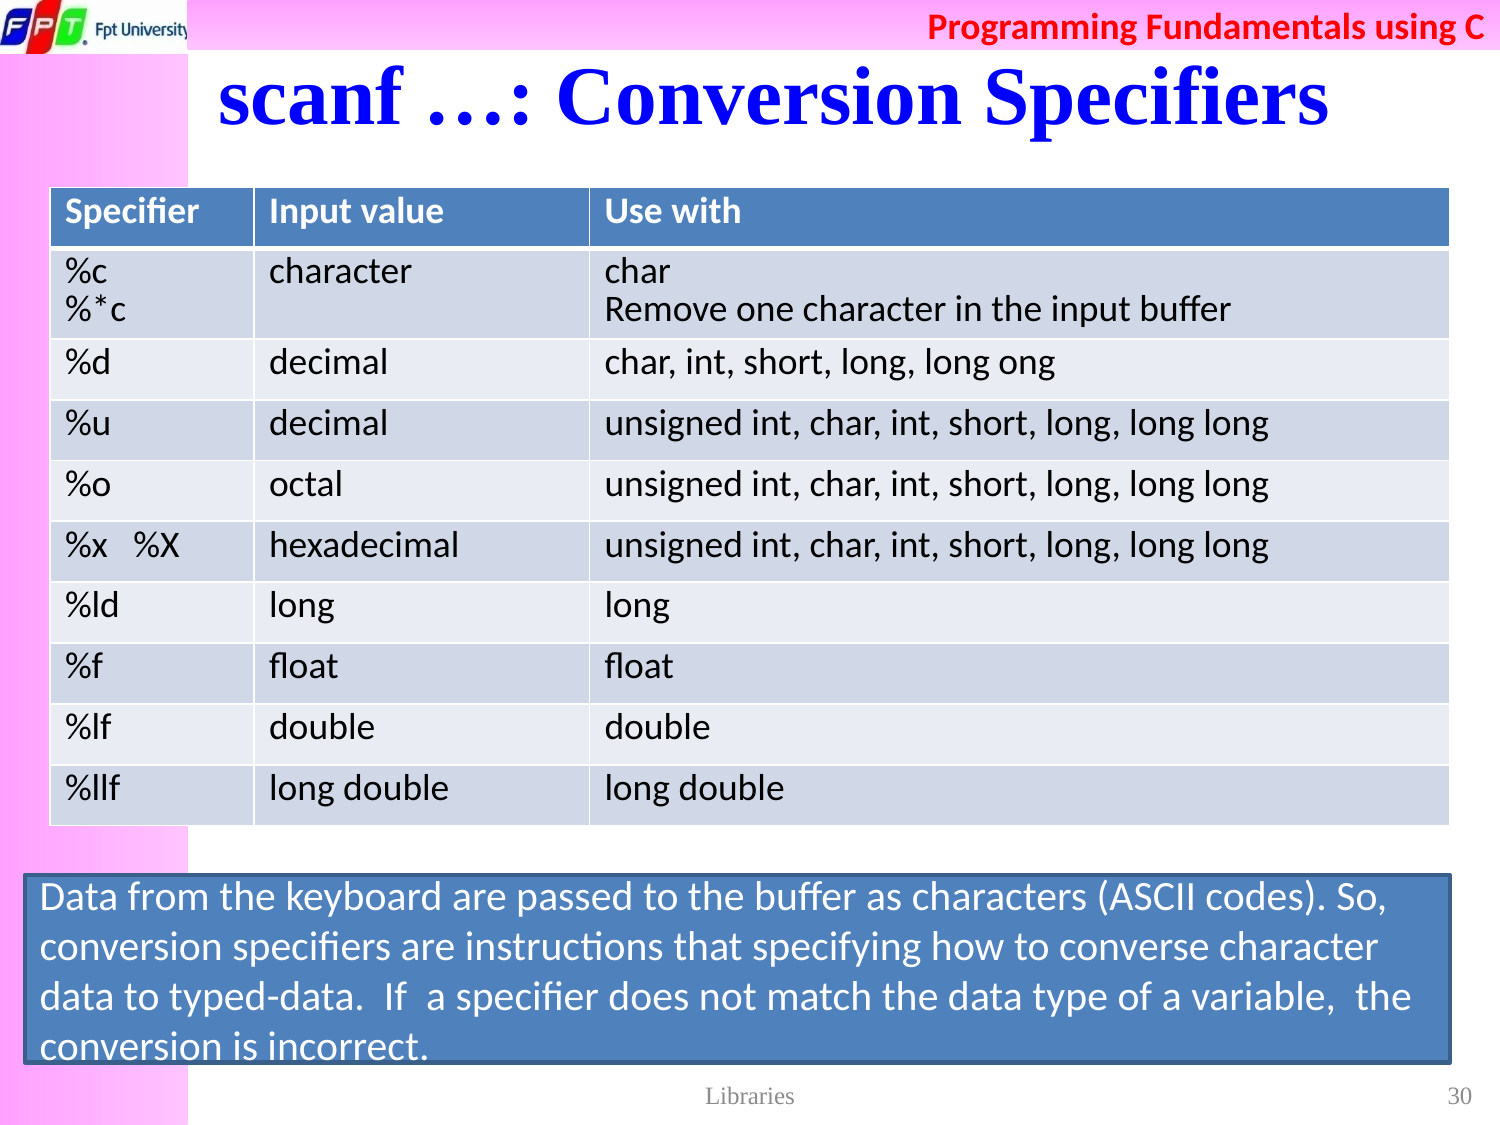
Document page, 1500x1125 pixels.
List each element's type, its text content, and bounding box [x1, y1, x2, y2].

table_cell float [255, 644, 589, 703]
table_cell %x %X [51, 522, 253, 581]
table_cell long [590, 583, 1449, 642]
table_cell char Remove one character in the input buffer [590, 251, 1449, 338]
table_cell unsigned int, char, int, short, long, long long [590, 461, 1449, 520]
table_cell %c %*c [51, 251, 253, 338]
table_header Specifier [51, 188, 253, 246]
table_cell %o [51, 461, 253, 520]
table_cell double [590, 705, 1449, 764]
table_cell unsigned int, char, int, short, long, long long [590, 522, 1449, 581]
table_cell %ld [51, 583, 253, 642]
picture [0, 0, 188, 54]
footer Libraries [512, 1074, 988, 1116]
table_header Input value [255, 188, 589, 246]
table_cell decimal [255, 401, 589, 460]
table_cell octal [255, 461, 589, 520]
table_cell unsigned int, char, int, short, long, long long [590, 401, 1449, 460]
table_cell double [255, 705, 589, 764]
table_cell char, int, short, long, long ong [590, 340, 1449, 399]
table_cell long [255, 583, 589, 642]
table_cell %f [51, 644, 253, 703]
text_box Data from the keyboard are passed to the buffer as characters (ASCII codes). So, conversion specifiers are instructions that specifying how to converse character data to typed-data. If a specifier does not match the data type of a variable, the conversion is incorrect. [23, 873, 1452, 1065]
table_cell character [255, 251, 589, 338]
table_cell %u [51, 401, 253, 460]
slide_number 30 [1137, 1074, 1488, 1116]
table_cell long double [590, 766, 1449, 825]
table_cell long double [255, 766, 589, 825]
table_cell %llf [51, 766, 253, 825]
table_header Use with [590, 188, 1449, 246]
title scanf …: Conversion Specifiers [125, 45, 1425, 138]
table_cell hexadecimal [255, 522, 589, 581]
table_cell %lf [51, 705, 253, 764]
table_cell decimal [255, 340, 589, 399]
table_cell float [590, 644, 1449, 703]
table_cell %d [51, 340, 253, 399]
